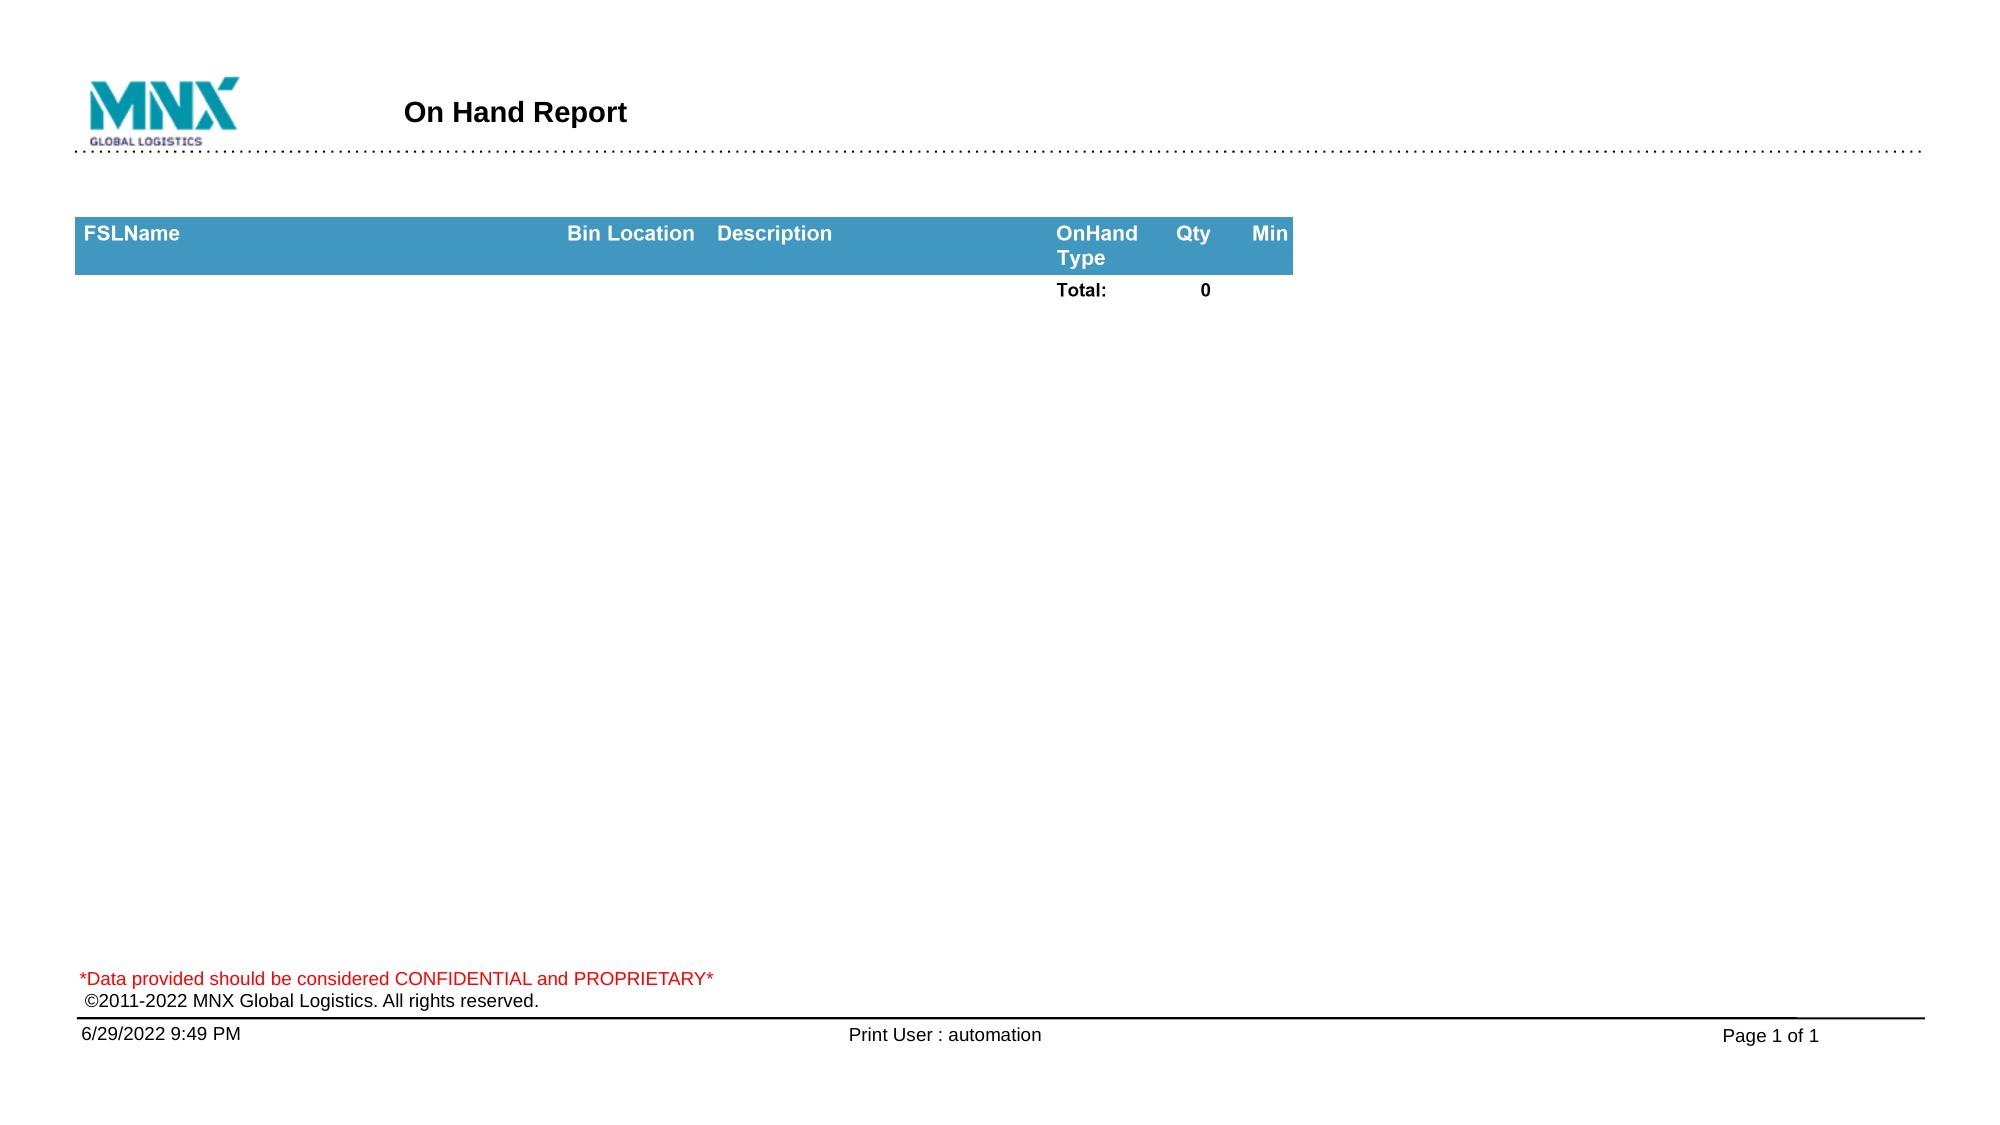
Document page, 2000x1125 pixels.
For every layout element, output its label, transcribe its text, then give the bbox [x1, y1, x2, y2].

text_box On Hand Report [399, 89, 1089, 131]
text_box Print User : automation [764, 1022, 1126, 1050]
picture [76, 74, 288, 148]
text_box Page 1 of 1 [1608, 1023, 1820, 1050]
text_box 6/29/2022 9:49 PM [81, 1021, 335, 1050]
text_box ©2011-2022 MNX Global Logistics. All rights reserved. [79, 988, 1332, 1010]
picture [74, 217, 1294, 314]
text_box *Data provided should be considered CONFIDENTIAL and PROPRIETARY* [79, 966, 1332, 988]
